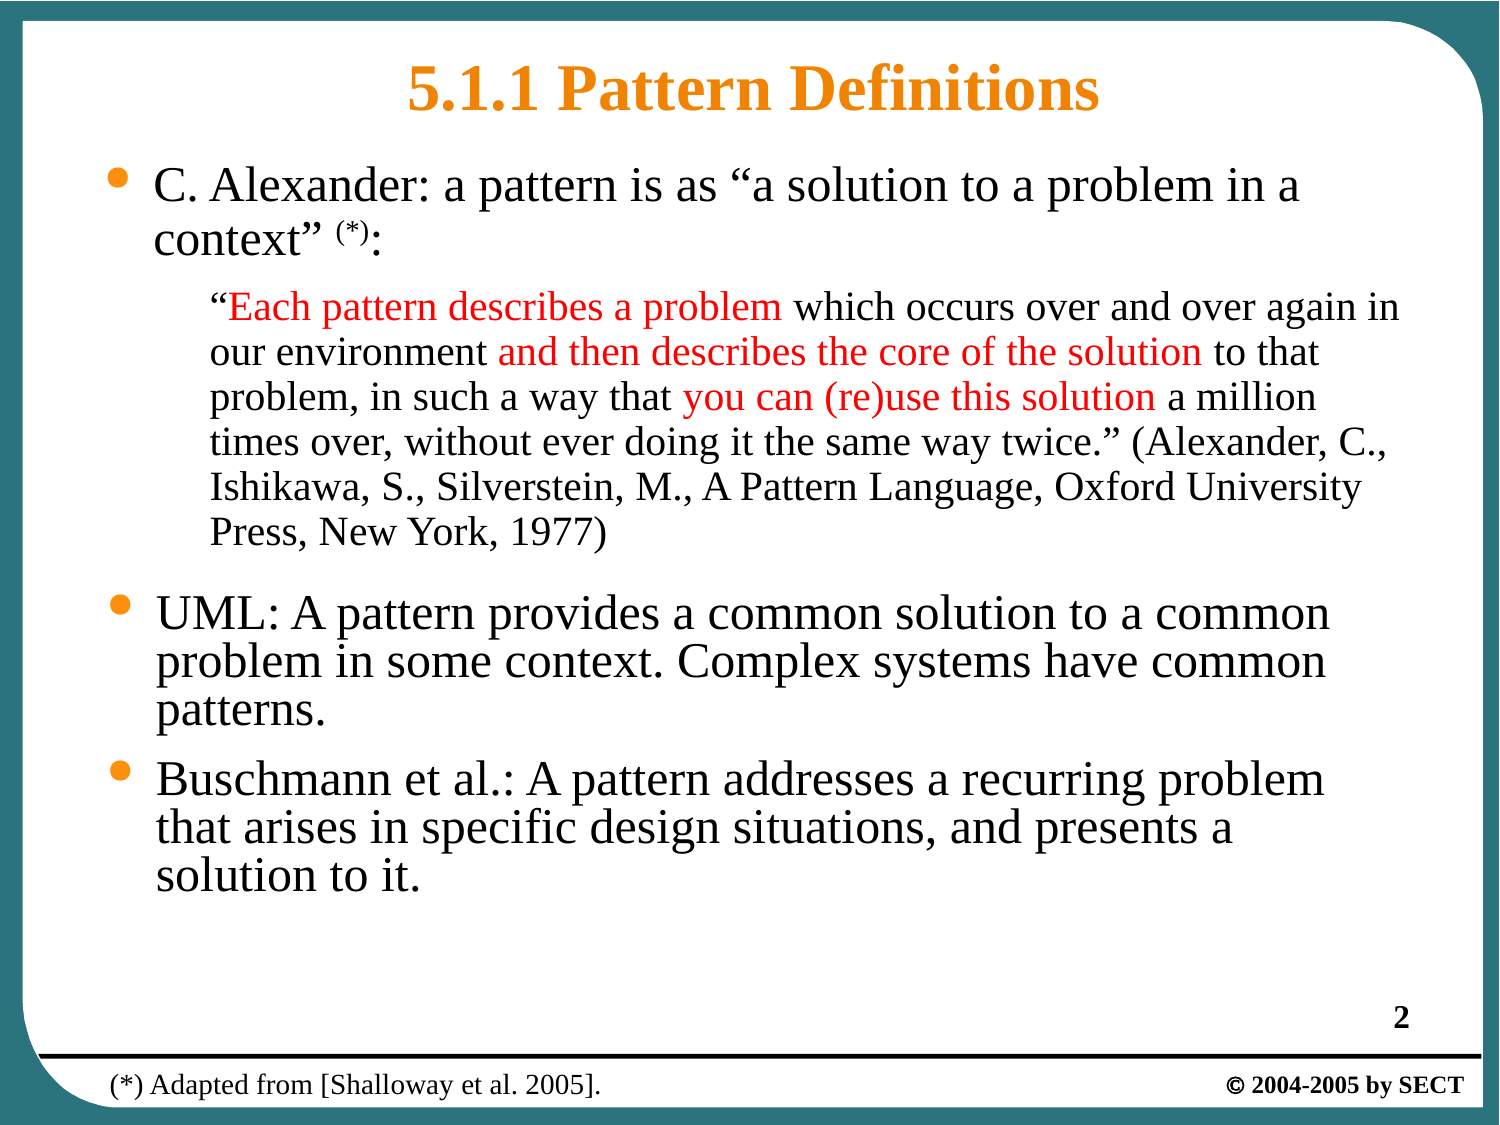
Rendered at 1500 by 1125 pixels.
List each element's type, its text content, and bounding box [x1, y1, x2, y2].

list C. Alexander: a pattern is as “a solution to a problem in a context” (*): “Each pattern describes a problem which occurs over and over again in our environment and then describes the core of the solution to that problem, in such a way that you can (re)use this solution a million times over, without ever doing it the same way twice.” (Alexander, C., Ishikawa, S., Silverstein, M., A Pattern Language, Oxford University Press, New York, 1977) [91, 150, 1421, 567]
text_box UML: A pattern provides a common solution to a common problem in some context. Complex systems have common patterns. Buschmann et al.: A pattern addresses a recurring problem that arises in specific design situations, and presents a solution to it. [94, 583, 1424, 909]
title 5.1.1 Pattern Definitions [92, 51, 1416, 131]
text_box (*) Adapted from [Shalloway et al. 2005]. [94, 1058, 617, 1108]
